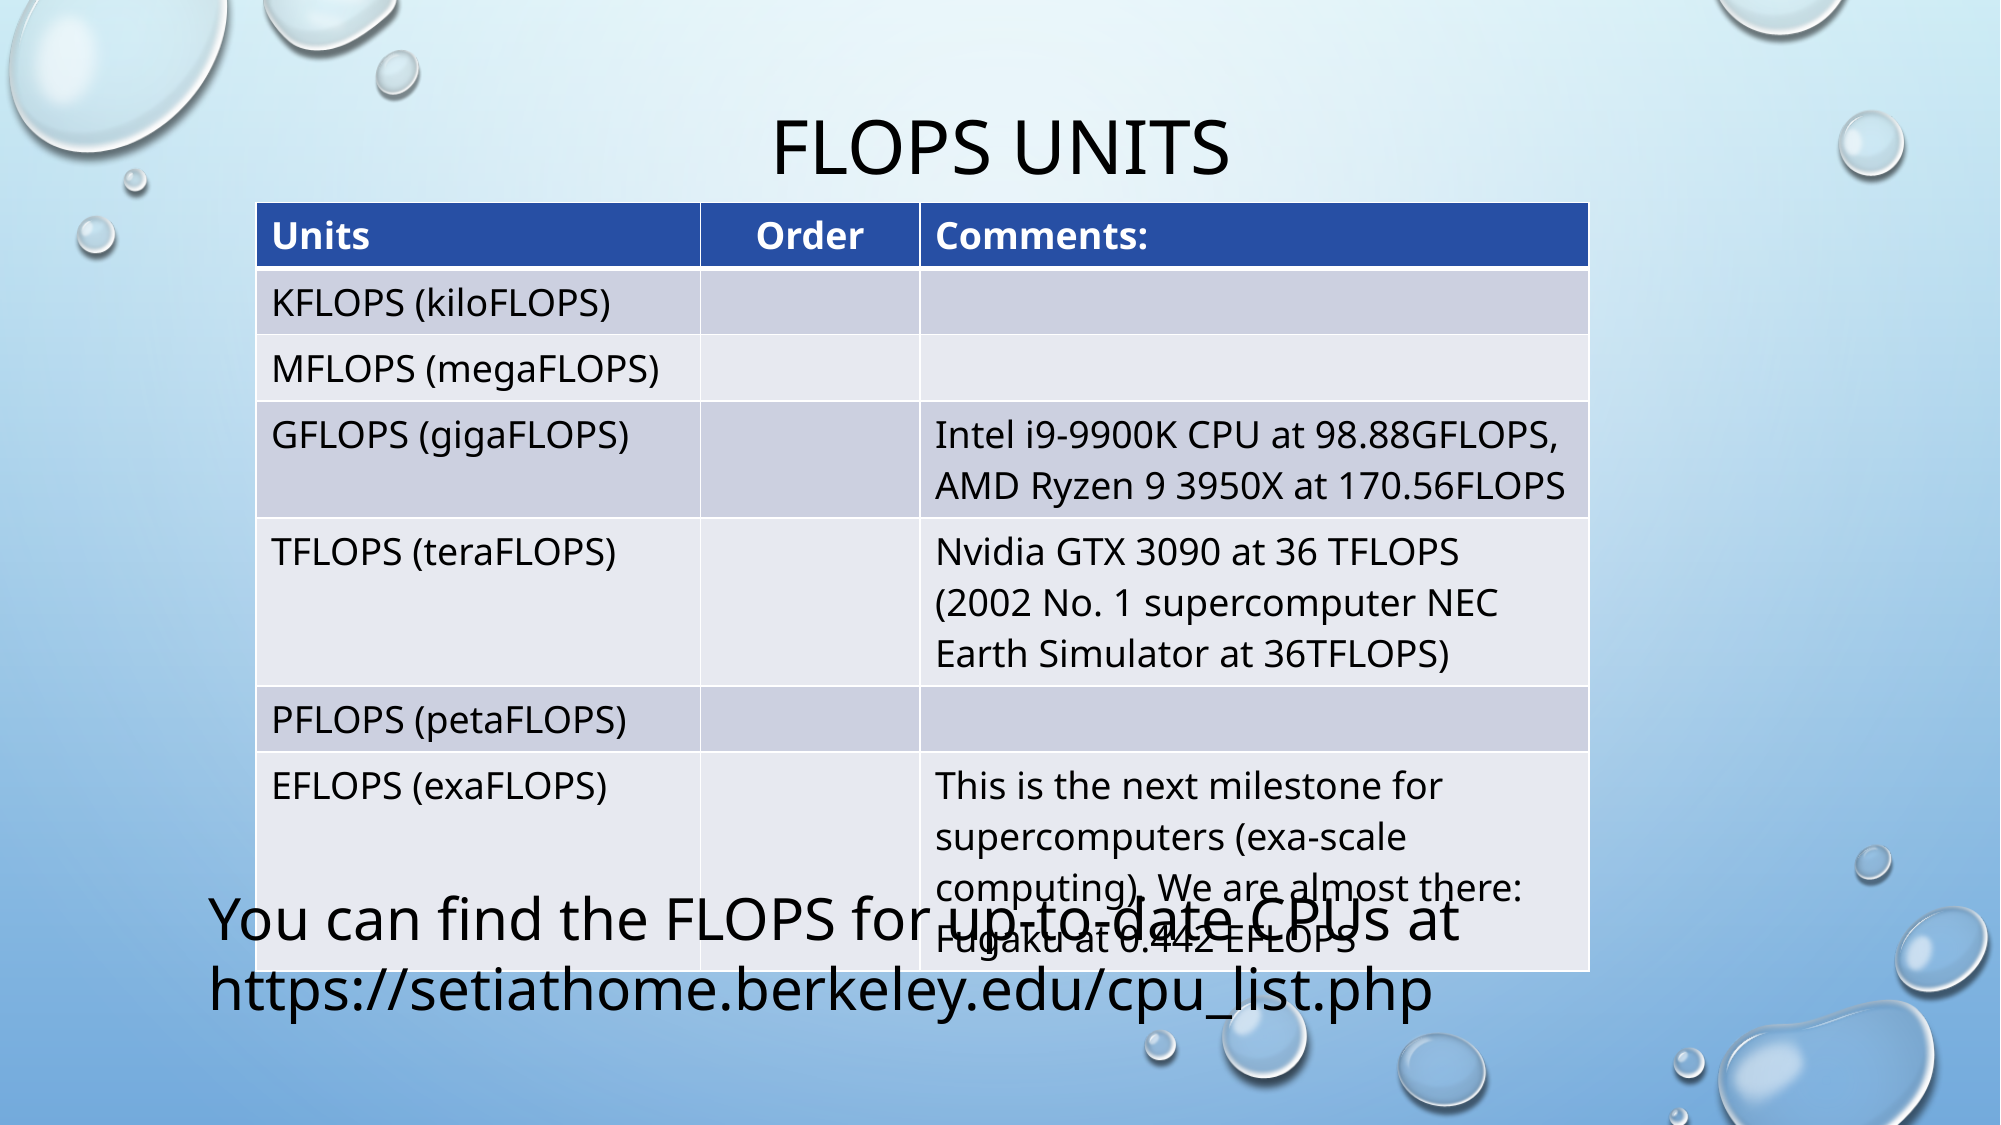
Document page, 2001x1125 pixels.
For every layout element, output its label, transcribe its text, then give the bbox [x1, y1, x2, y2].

title FLOPs units [151, 47, 1852, 254]
text_box You can find the FLOPS for up-to-date CPUs at https://setiathome.berkeley.edu/cpu_list.php [194, 875, 1491, 1030]
picture [0, 0, 2000, 1125]
